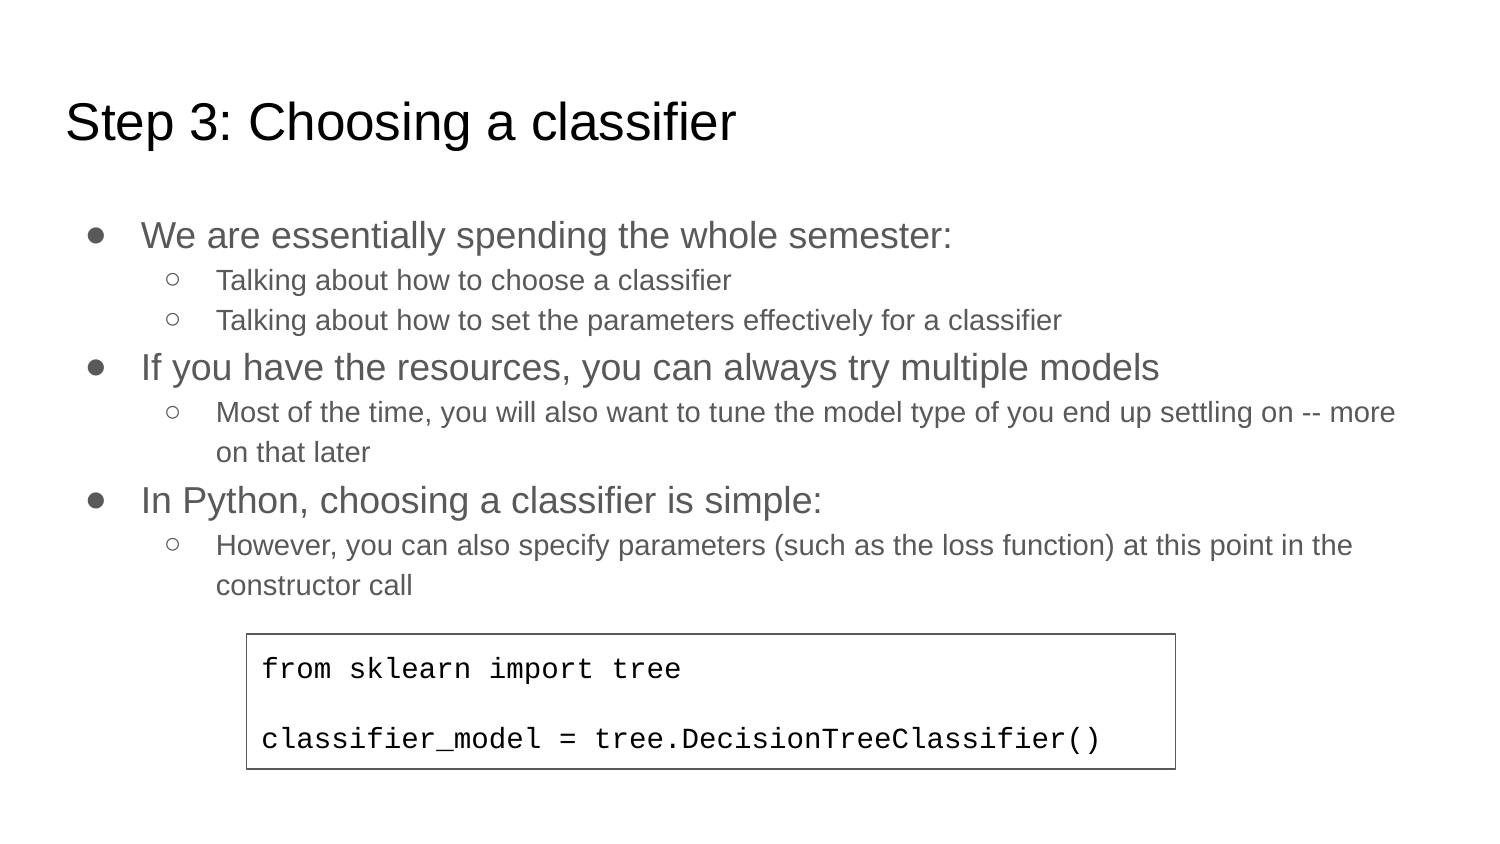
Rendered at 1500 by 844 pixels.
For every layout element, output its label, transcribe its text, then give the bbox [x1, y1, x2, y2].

text_box Step 3: Choosing a classifier [51, 72, 1449, 167]
text_box We are essentially spending the whole semester: Talking about how to choose a classifier Talking about how to set the parameters effectively for a classifier If you have the resources, you can always try multiple models Most of the time, you will also want to tune the model type of you end up settling on -- more on that later In Python, choosing a classifier is simple: However, you can also specify parameters (such as the loss function) at this point in the constructor call [51, 189, 1449, 750]
text_box from sklearn import tree classifier_model = tree.DecisionTreeClassifier() [246, 634, 1176, 770]
